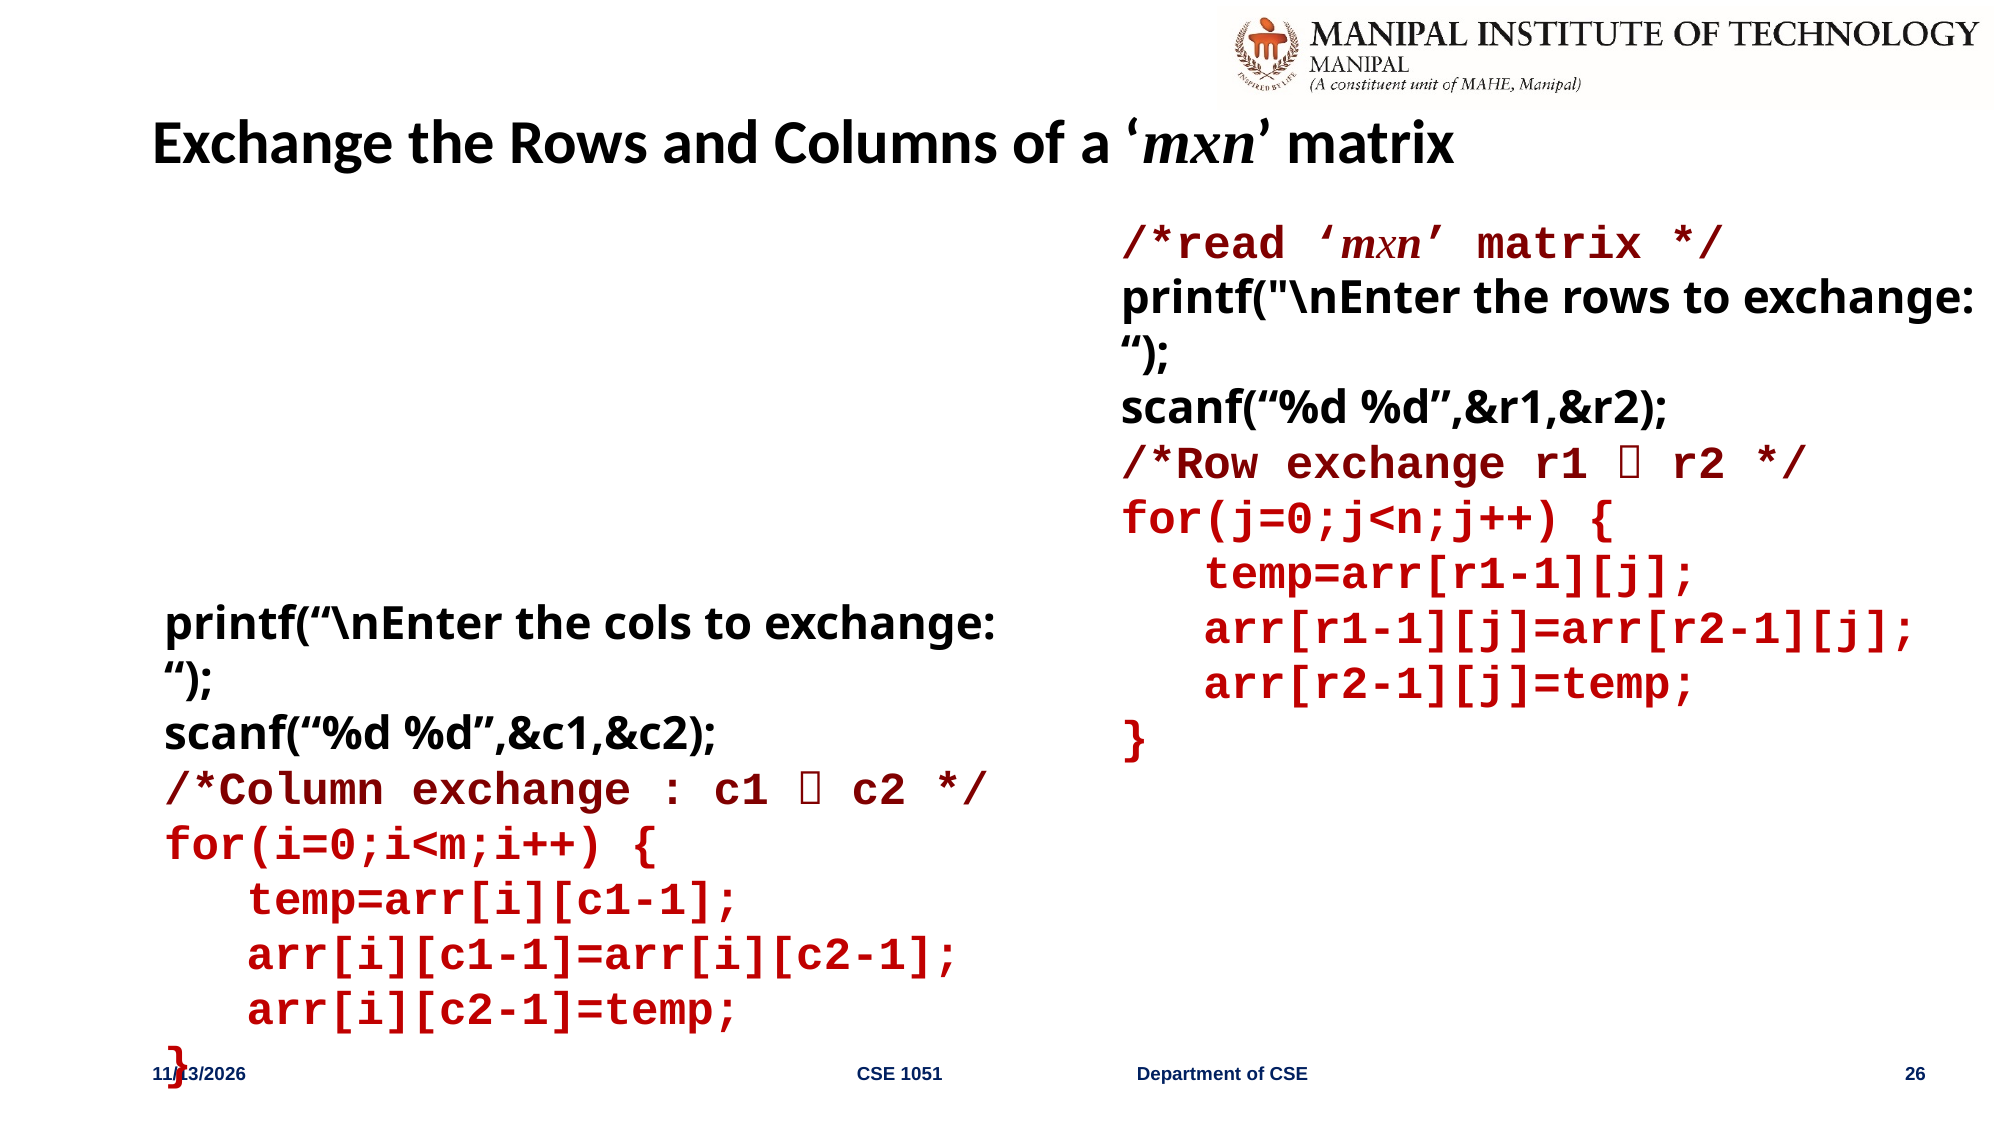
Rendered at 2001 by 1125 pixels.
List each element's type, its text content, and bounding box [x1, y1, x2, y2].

picture [1217, 6, 1994, 110]
text_box printf(“\nEnter the cols to exchange: “); scanf(“%d %d”,&c1,&c2); /*Column exchange : c1  c2 */ for(i=0;i<m;i++) { temp=arr[i][c1-1]; arr[i][c1-1]=arr[i][c2-1]; arr[i][c2-1]=temp; } [149, 586, 1037, 1096]
title Exchange the Rows and Columns of a ‘mxn’ matrix [137, 75, 1746, 213]
footer CSE 1051 Department of CSE [362, 1042, 1803, 1103]
text_box /*read ‘mxn’ matrix */ printf("\nEnter the rows to exchange: “); scanf(“%d %d”,&r1,&r2); /*Row exchange r1  r2 */ for(j=0;j<n;j++) { temp=arr[r1-1][j]; arr[r1-1][j]=arr[r2-1][j]; arr[r2-1][j]=temp; } [1106, 205, 1993, 771]
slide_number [137, 1042, 327, 1103]
slide_number 26 [1862, 1042, 1941, 1103]
